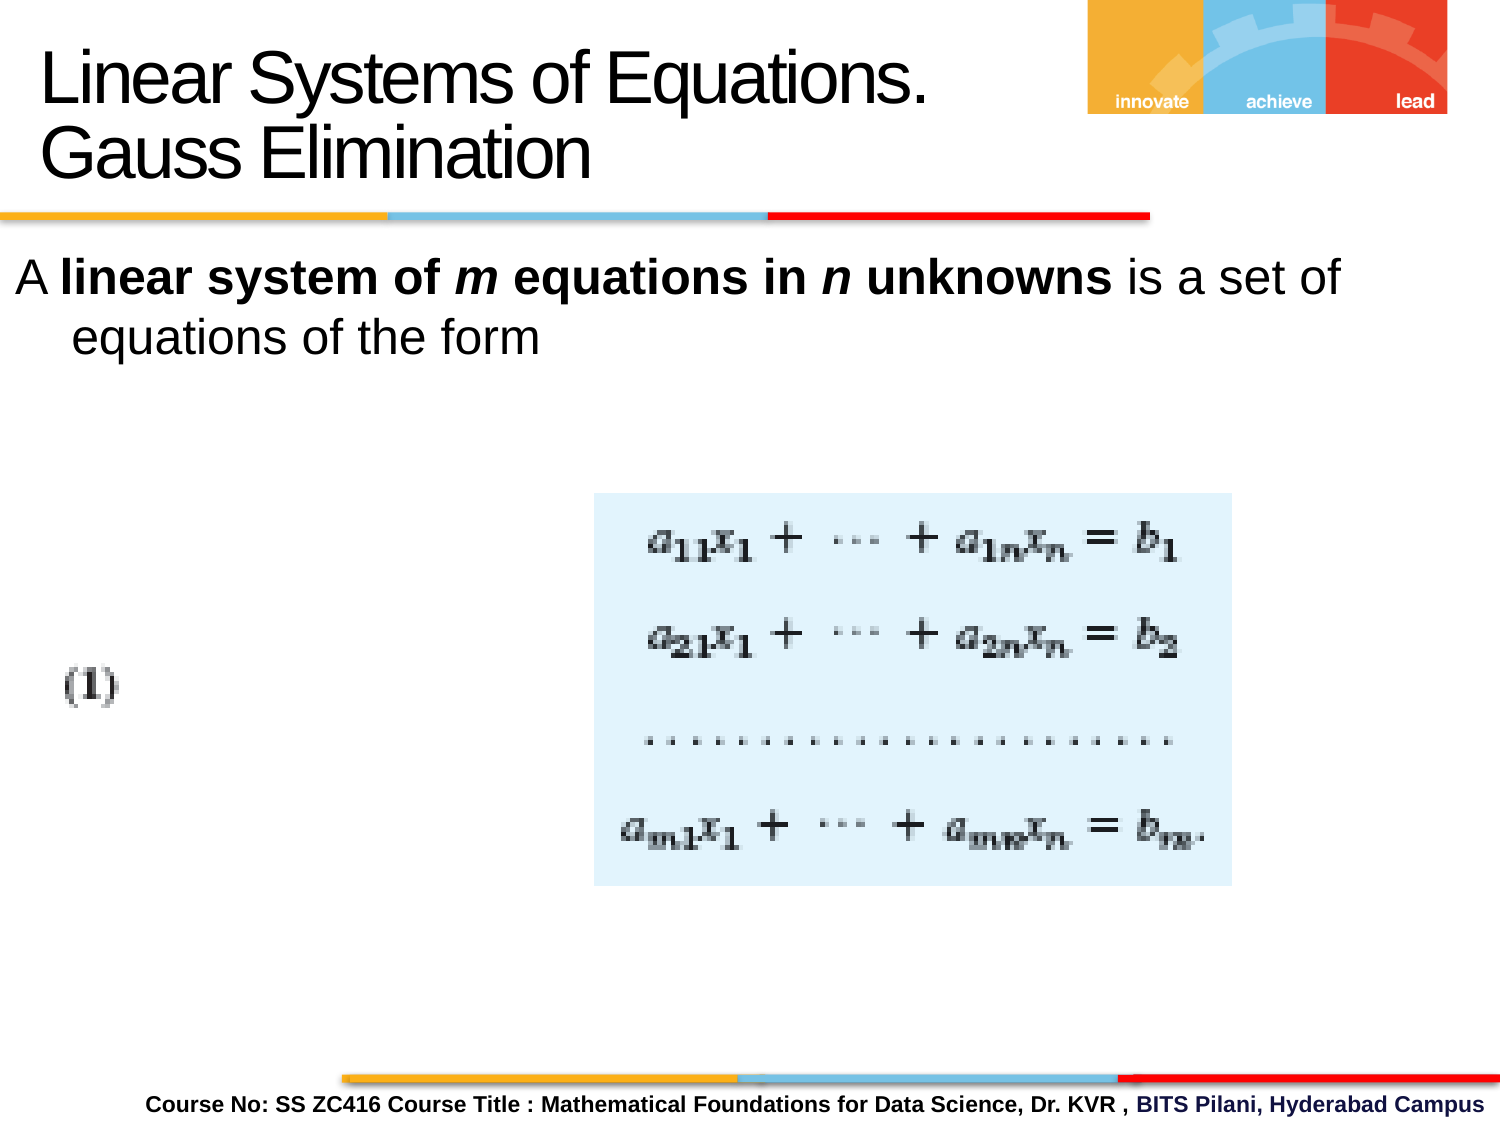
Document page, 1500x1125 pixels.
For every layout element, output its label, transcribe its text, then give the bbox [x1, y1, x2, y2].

list Linear Systems of Equations. Gauss Elimination [24, 24, 1088, 213]
picture [29, 462, 1418, 891]
list A linear system of m equations in n unknowns is a set of equations of the form [0, 237, 1475, 1075]
picture [1087, 0, 1448, 114]
